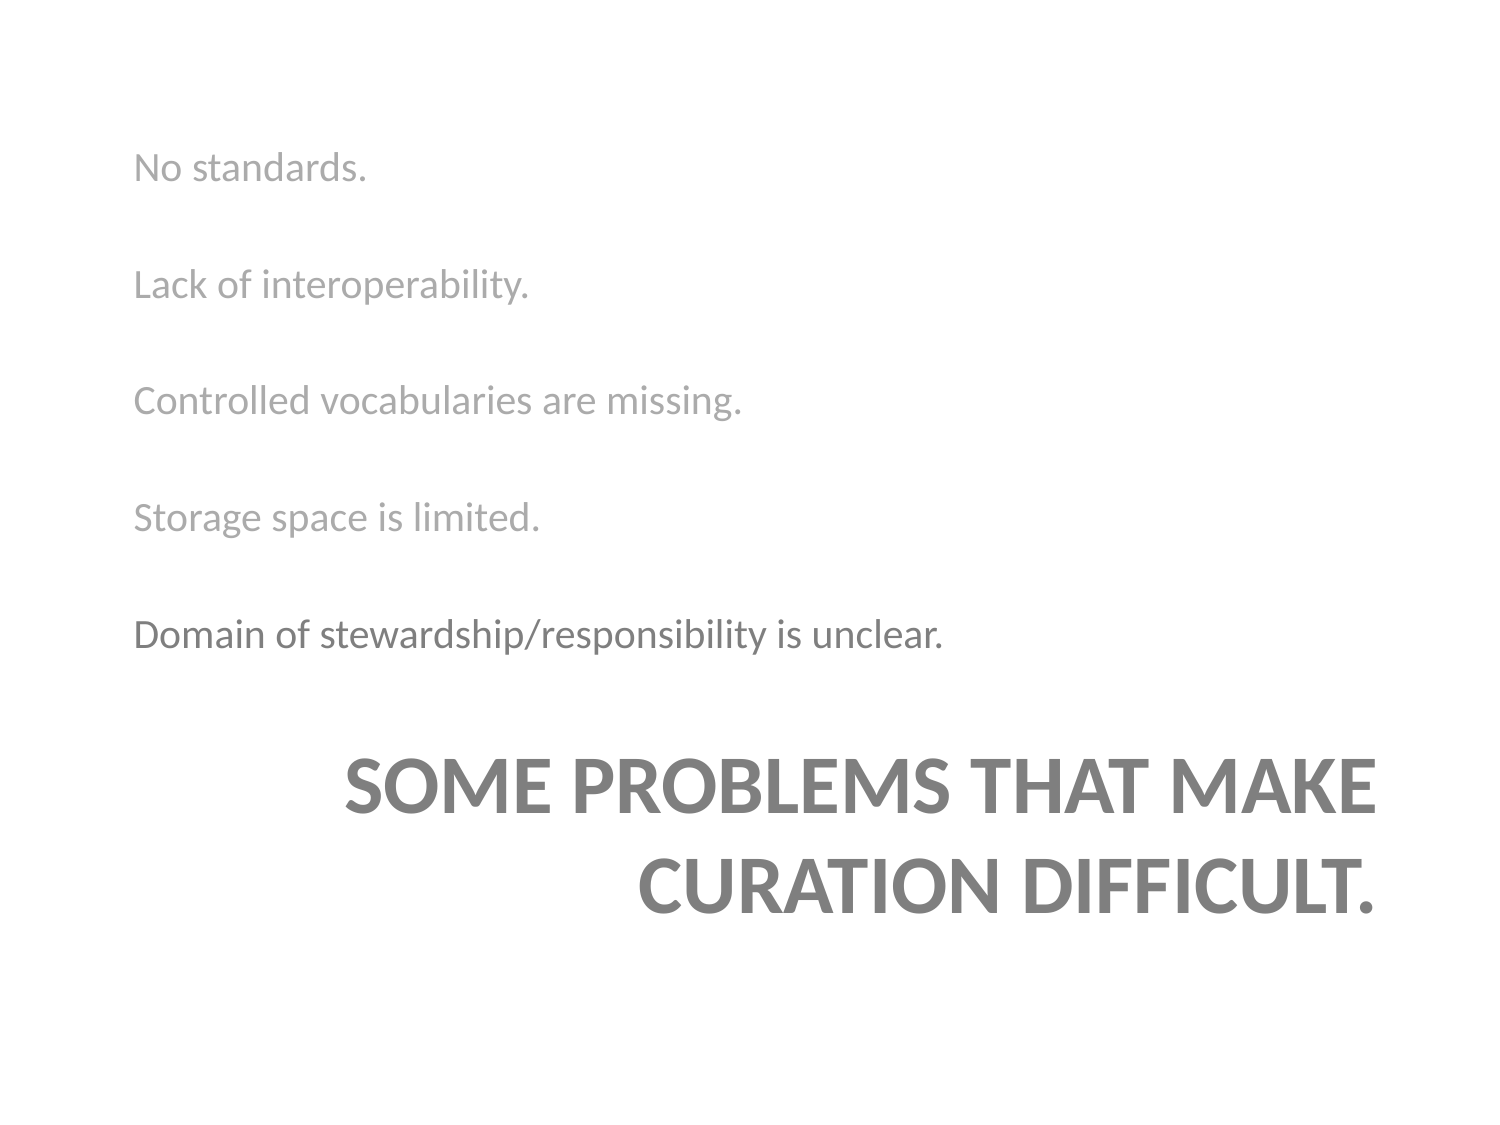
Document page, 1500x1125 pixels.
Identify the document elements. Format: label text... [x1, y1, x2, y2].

title Some Problems that make curation difficult. [118, 723, 1394, 947]
list No standards. Lack of interoperability. Controlled vocabularies are missing. Storage space is limited. Domain of stewardship/responsibility is unclear. [118, 62, 1394, 723]
